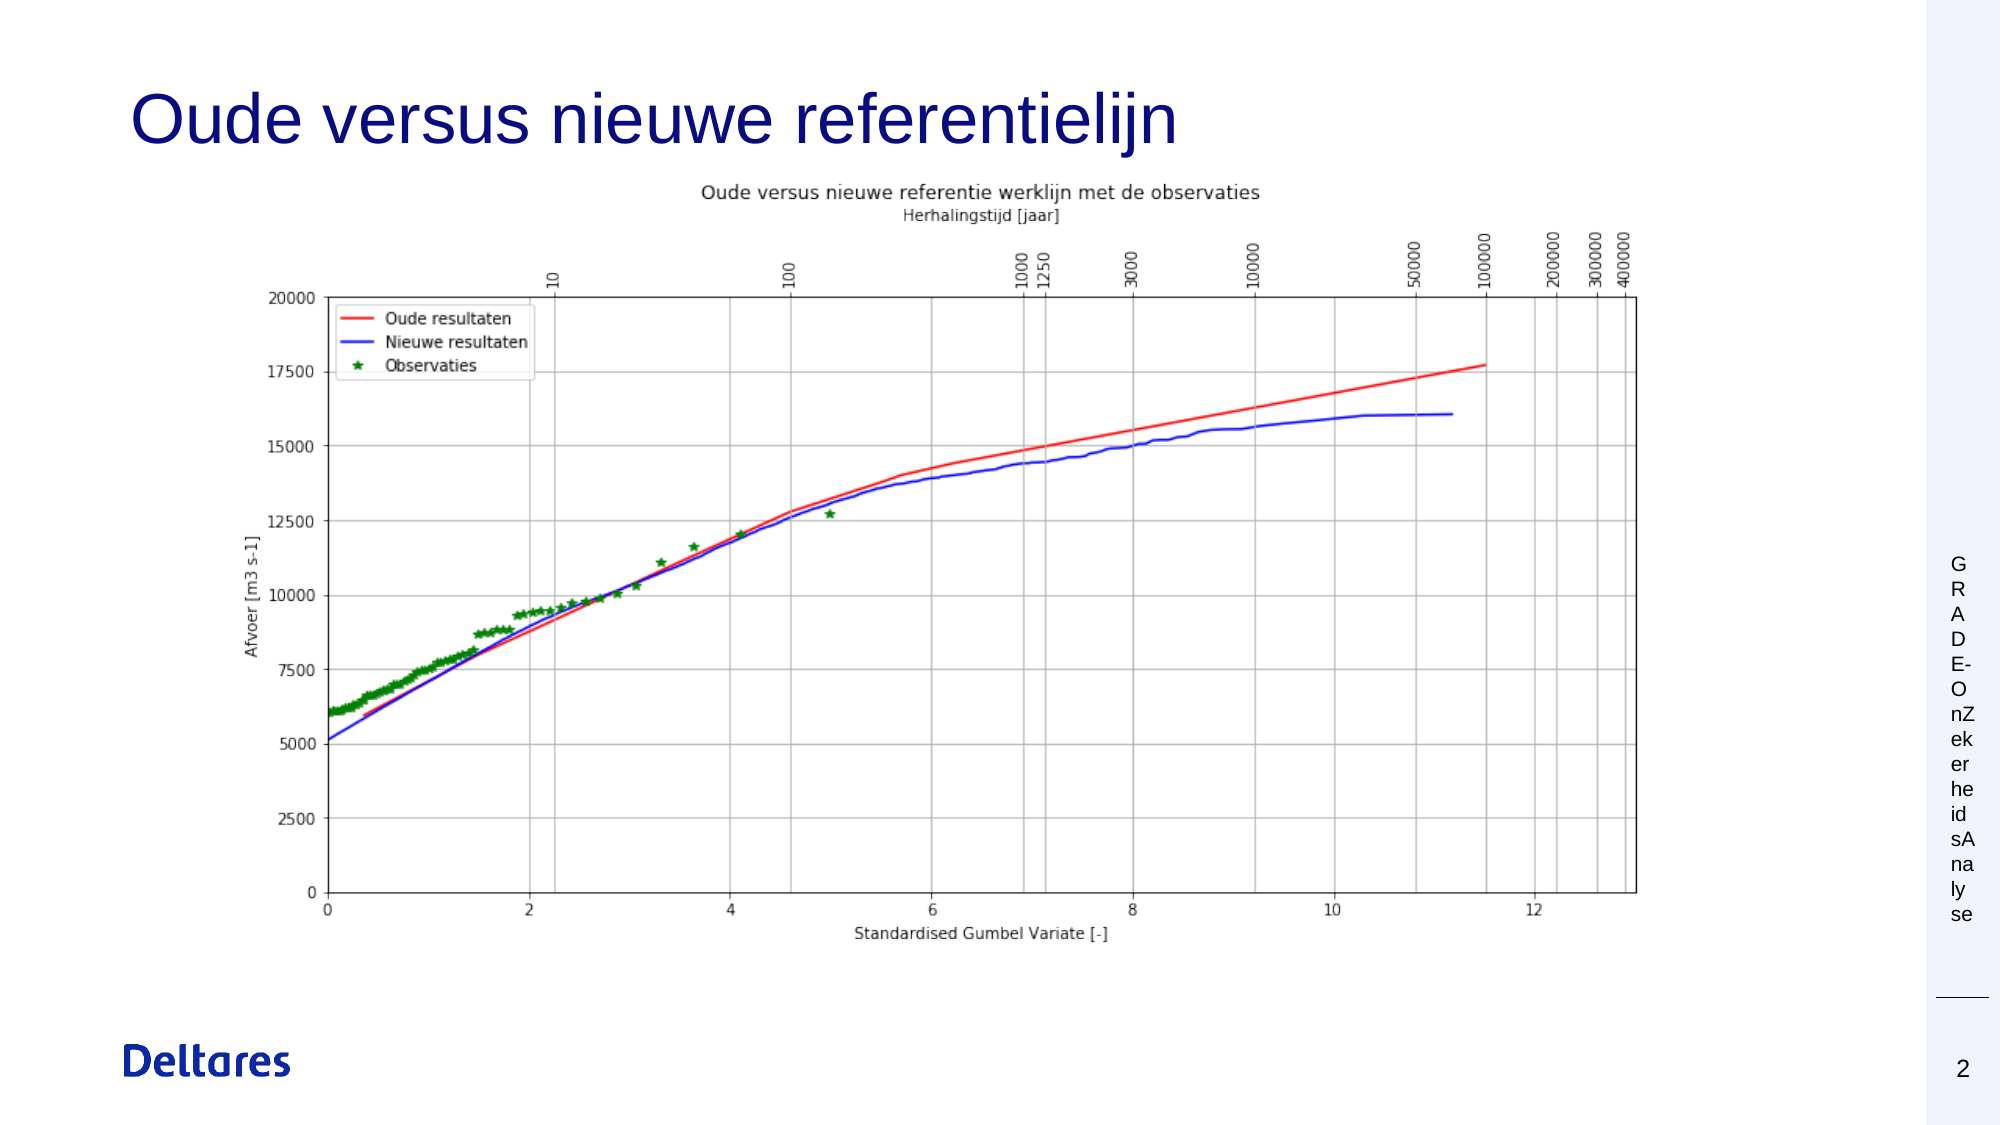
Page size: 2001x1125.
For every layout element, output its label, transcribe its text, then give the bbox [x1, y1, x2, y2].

title Oude versus nieuwe referentielijn [130, 82, 1856, 236]
picture [108, 1028, 304, 1092]
footer GRADE-OnZekerheidsAnalyse [1950, 88, 1976, 926]
picture [234, 173, 1647, 952]
slide_number 2 [1926, 1052, 2000, 1083]
